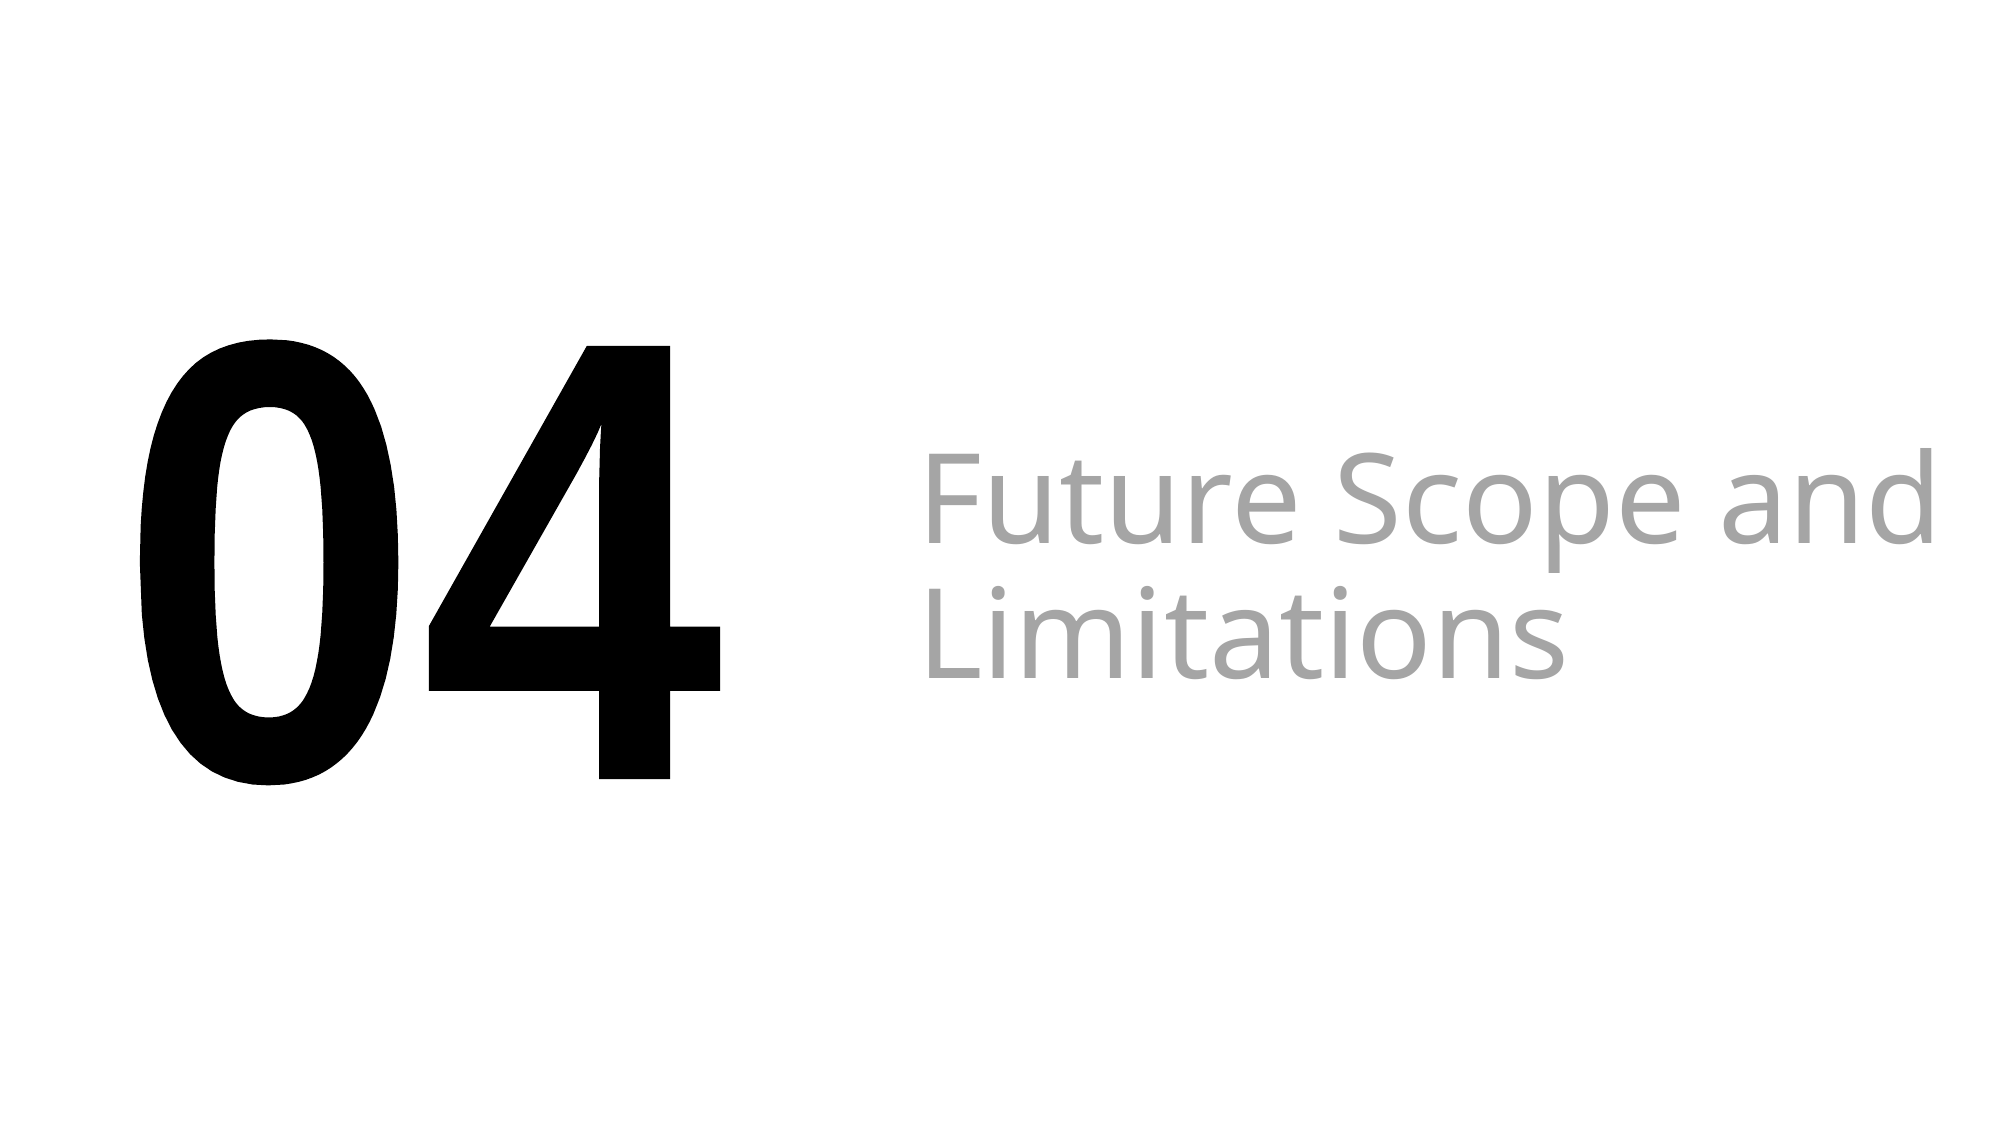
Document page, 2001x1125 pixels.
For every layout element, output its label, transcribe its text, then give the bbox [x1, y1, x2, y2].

text_box Future Scope and Limitations [897, 415, 2000, 710]
